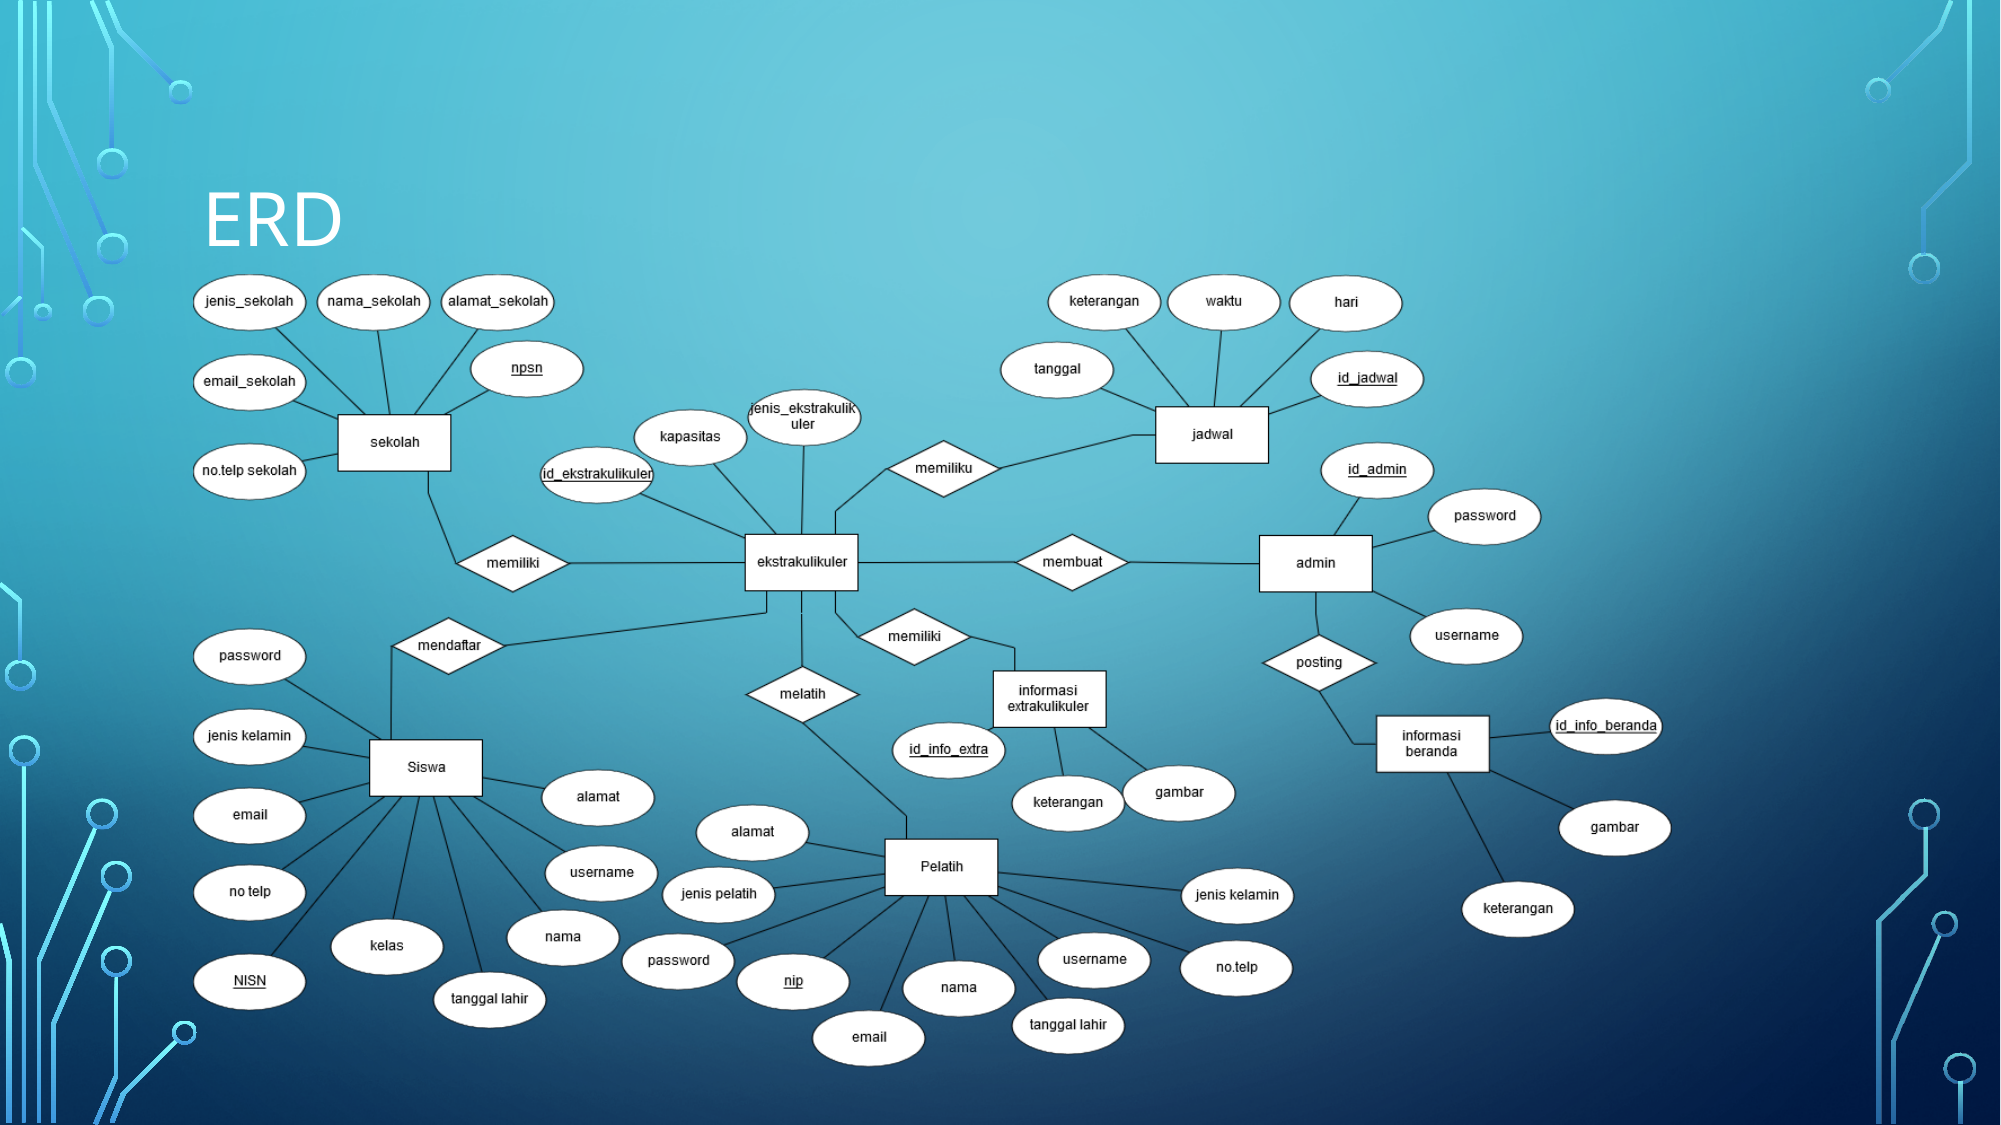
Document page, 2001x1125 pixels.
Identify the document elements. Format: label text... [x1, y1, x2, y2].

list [165, 245, 1701, 1096]
title ERD [187, 101, 1813, 344]
